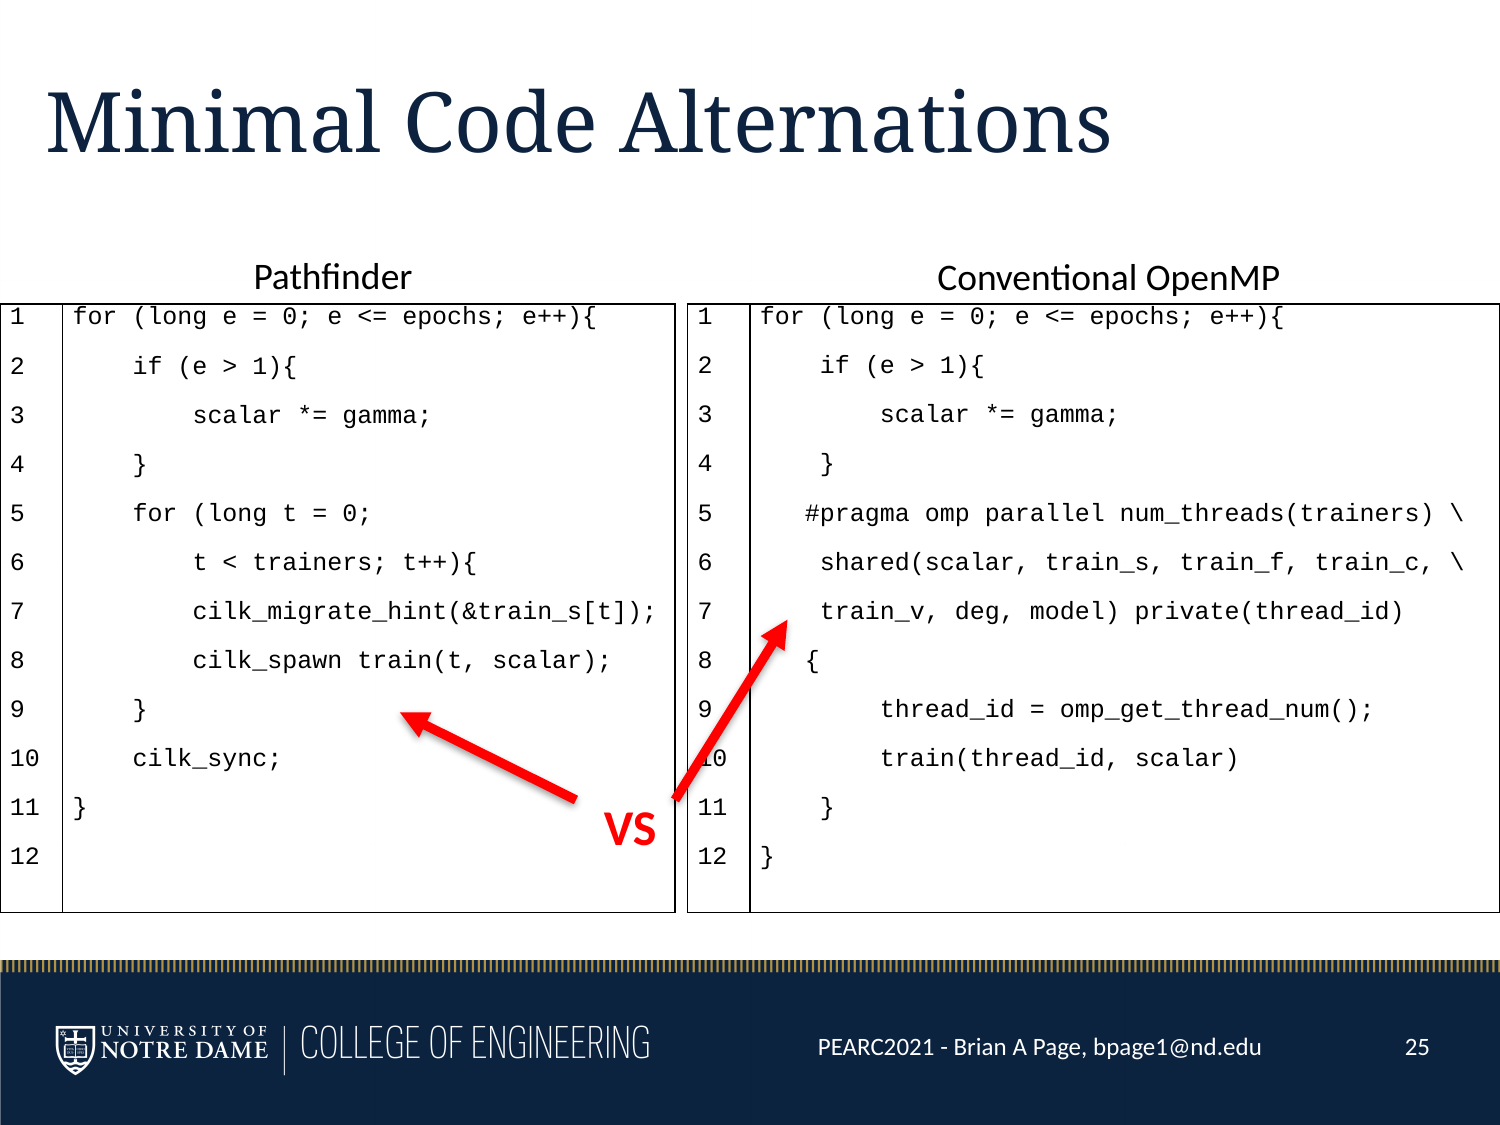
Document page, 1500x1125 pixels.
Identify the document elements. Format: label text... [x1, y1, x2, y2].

picture [0, 801, 1500, 1125]
picture [0, 0, 1500, 619]
footer PEARC2021 - Brian A Page, bpage1@nd.edu [787, 1015, 1294, 1075]
text_box VS [588, 788, 672, 864]
title Minimal Code Alternations [30, 24, 1231, 213]
table_header 1 2 3 4 5 6 7 8 9 10 11 12 [688, 809, 749, 912]
text_box Pathfinder [238, 244, 428, 305]
slide_number 25 [1348, 1015, 1446, 1075]
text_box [674, 619, 788, 801]
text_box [399, 712, 577, 801]
table_header for (long e = 0; e <= epochs; e++){ if (e > 1){ scalar *= gamma; } for (long t = 0; t < trainers; t++){ cilk_migrate_hint(&train_s[t]); cilk_spawn train(t, scalar); } cilk_sync; } [63, 305, 674, 912]
table_header for (long e = 0; e <= epochs; e++){ if (e > 1){ scalar *= gamma; } #pragma omp parallel num_threads(trainers) \ shared(scalar, train_s, train_f, train_c, \ train_v, deg, model) private(thread_id) { thread_id = omp_get_thread_num(); train(thread_id, scalar) } } [751, 305, 1499, 912]
table_header 1 2 3 4 5 6 7 8 9 10 11 12 [1, 305, 62, 912]
text_box Conventional OpenMP [922, 245, 1296, 306]
table_header 1 2 3 4 5 6 7 8 9 10 11 12 [688, 305, 749, 618]
